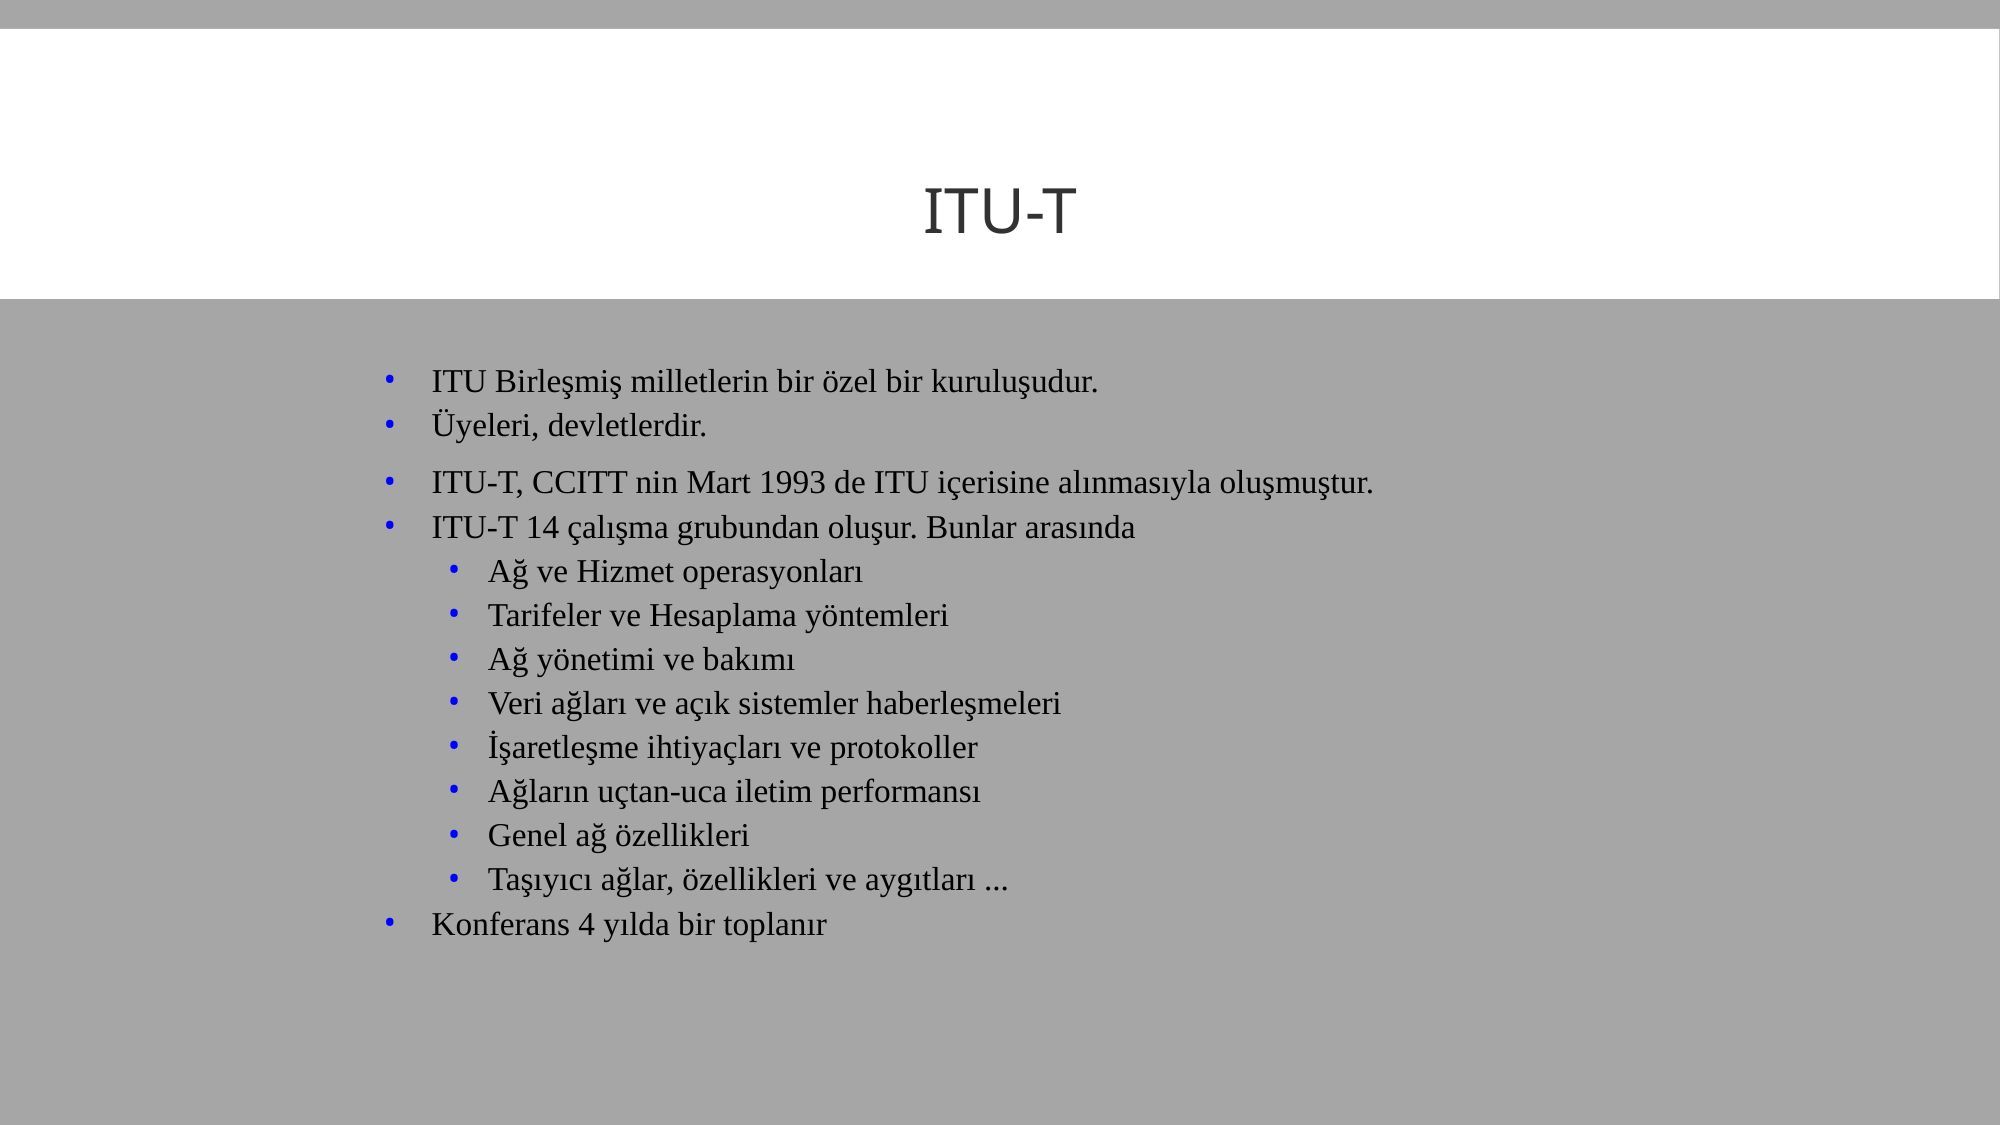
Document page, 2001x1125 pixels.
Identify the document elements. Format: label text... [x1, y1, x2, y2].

text_box ITU Birleşmiş milletlerin bir özel bir kuruluşudur. Üyeleri, devletlerdir. ITU-T, CCITT nin Mart 1993 de ITU içerisine alınmasıyla oluşmuştur. ITU-T 14 çalışma grubundan oluşur. Bunlar arasında Ağ ve Hizmet operasyonları Tarifeler ve Hesaplama yöntemleri Ağ yönetimi ve bakımı Veri ağları ve açık sistemler haberleşmeleri İşaretleşme ihtiyaçları ve protokoller Ağların uçtan-uca iletim performansı Genel ağ özellikleri Taşıyıcı ağlar, özellikleri ve aygıtları ... Konferans 4 yılda bir toplanır [381, 358, 1618, 942]
title ITU-T [362, 79, 1638, 309]
